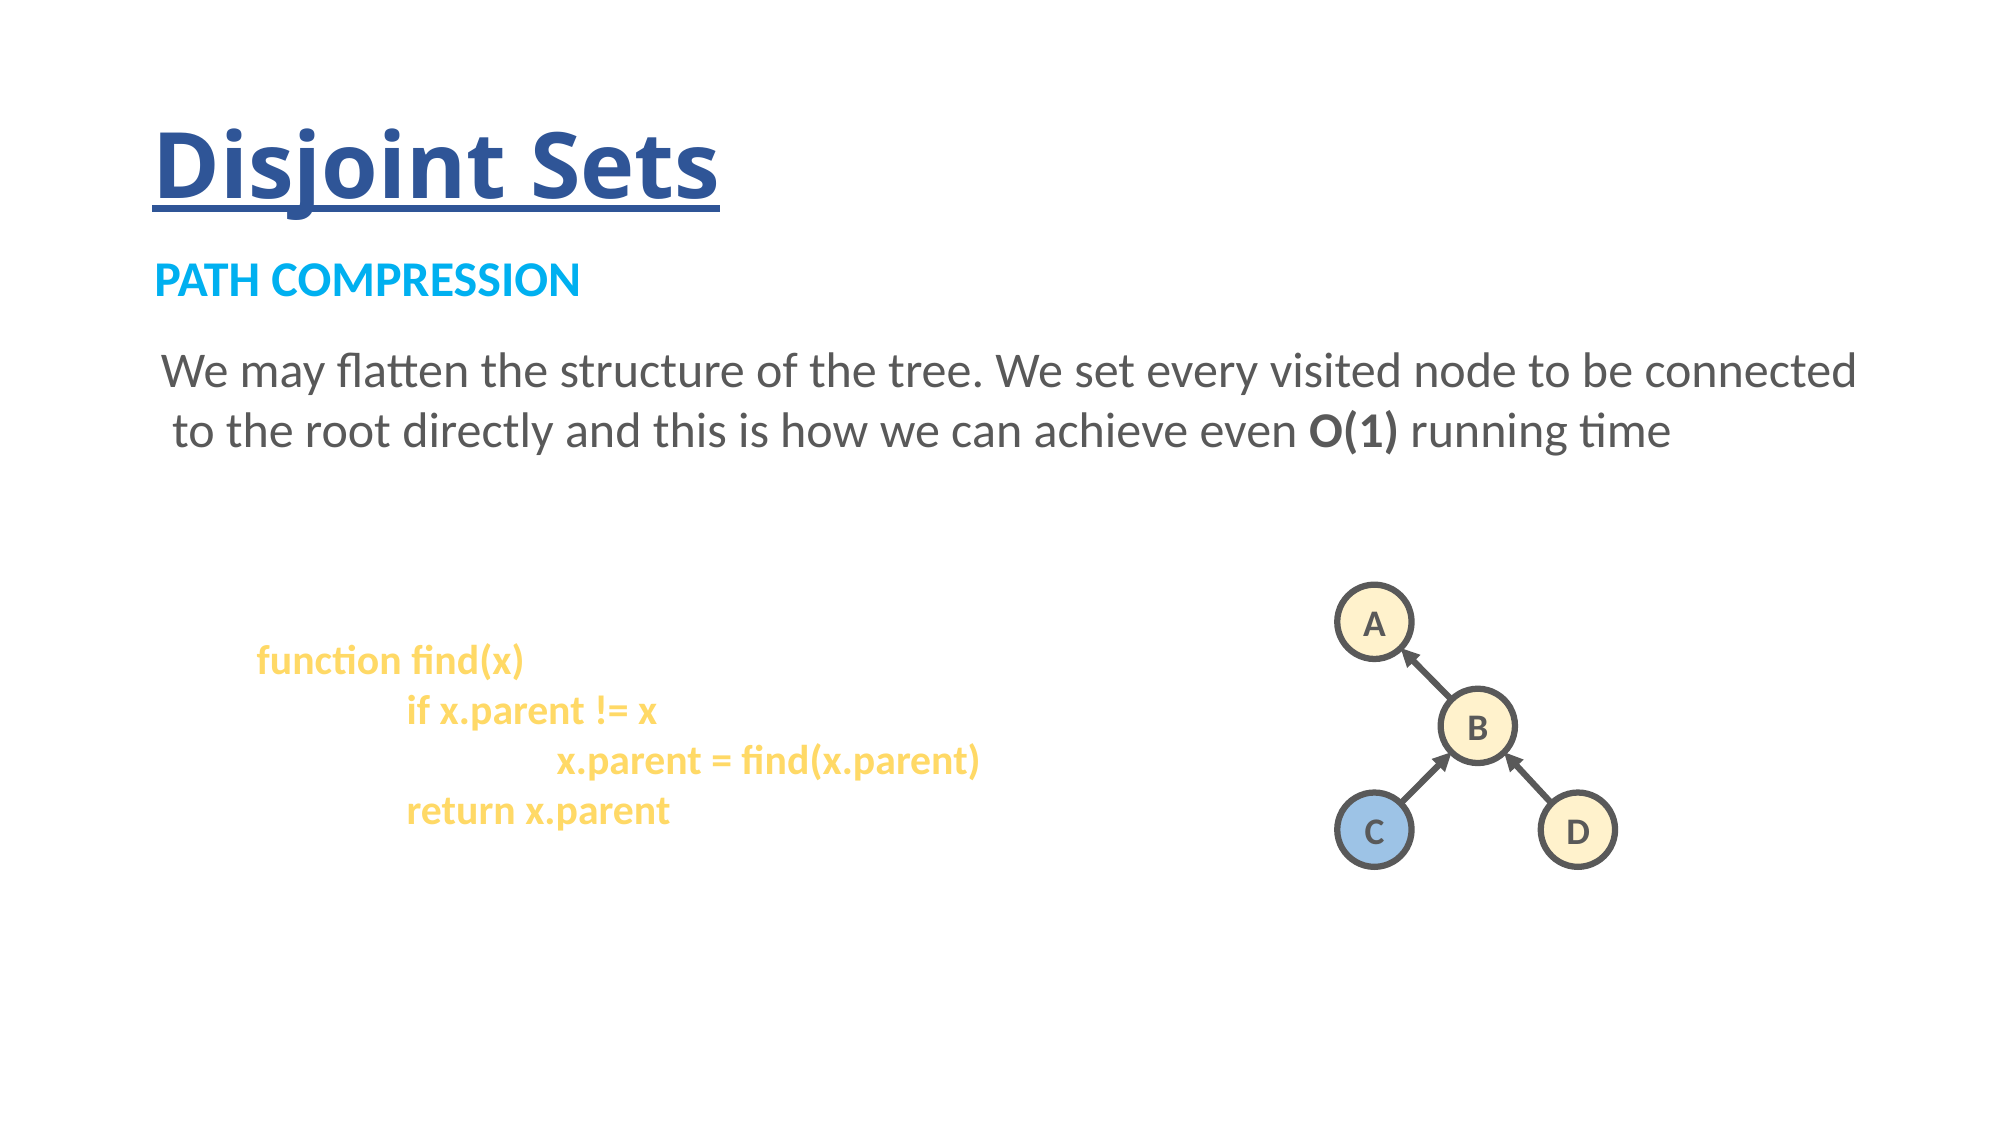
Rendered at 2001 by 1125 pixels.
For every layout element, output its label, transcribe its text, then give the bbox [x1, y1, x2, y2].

text_box PATH COMPRESSION [139, 239, 597, 315]
text_box function find(x) if x.parent != x x.parent = find(x.parent) return x.parent [241, 625, 997, 840]
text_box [1400, 752, 1452, 804]
text_box C [1336, 791, 1413, 868]
title Disjoint Sets [137, 59, 1863, 278]
text_box We may flatten the structure of the tree. We set every visited node to be connected to the root directly and this is how we can achieve even O(1) running time [146, 329, 1874, 465]
text_box A [1336, 583, 1413, 661]
text_box D [1539, 791, 1617, 868]
text_box B [1439, 687, 1517, 765]
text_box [1504, 752, 1552, 804]
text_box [1400, 648, 1452, 700]
